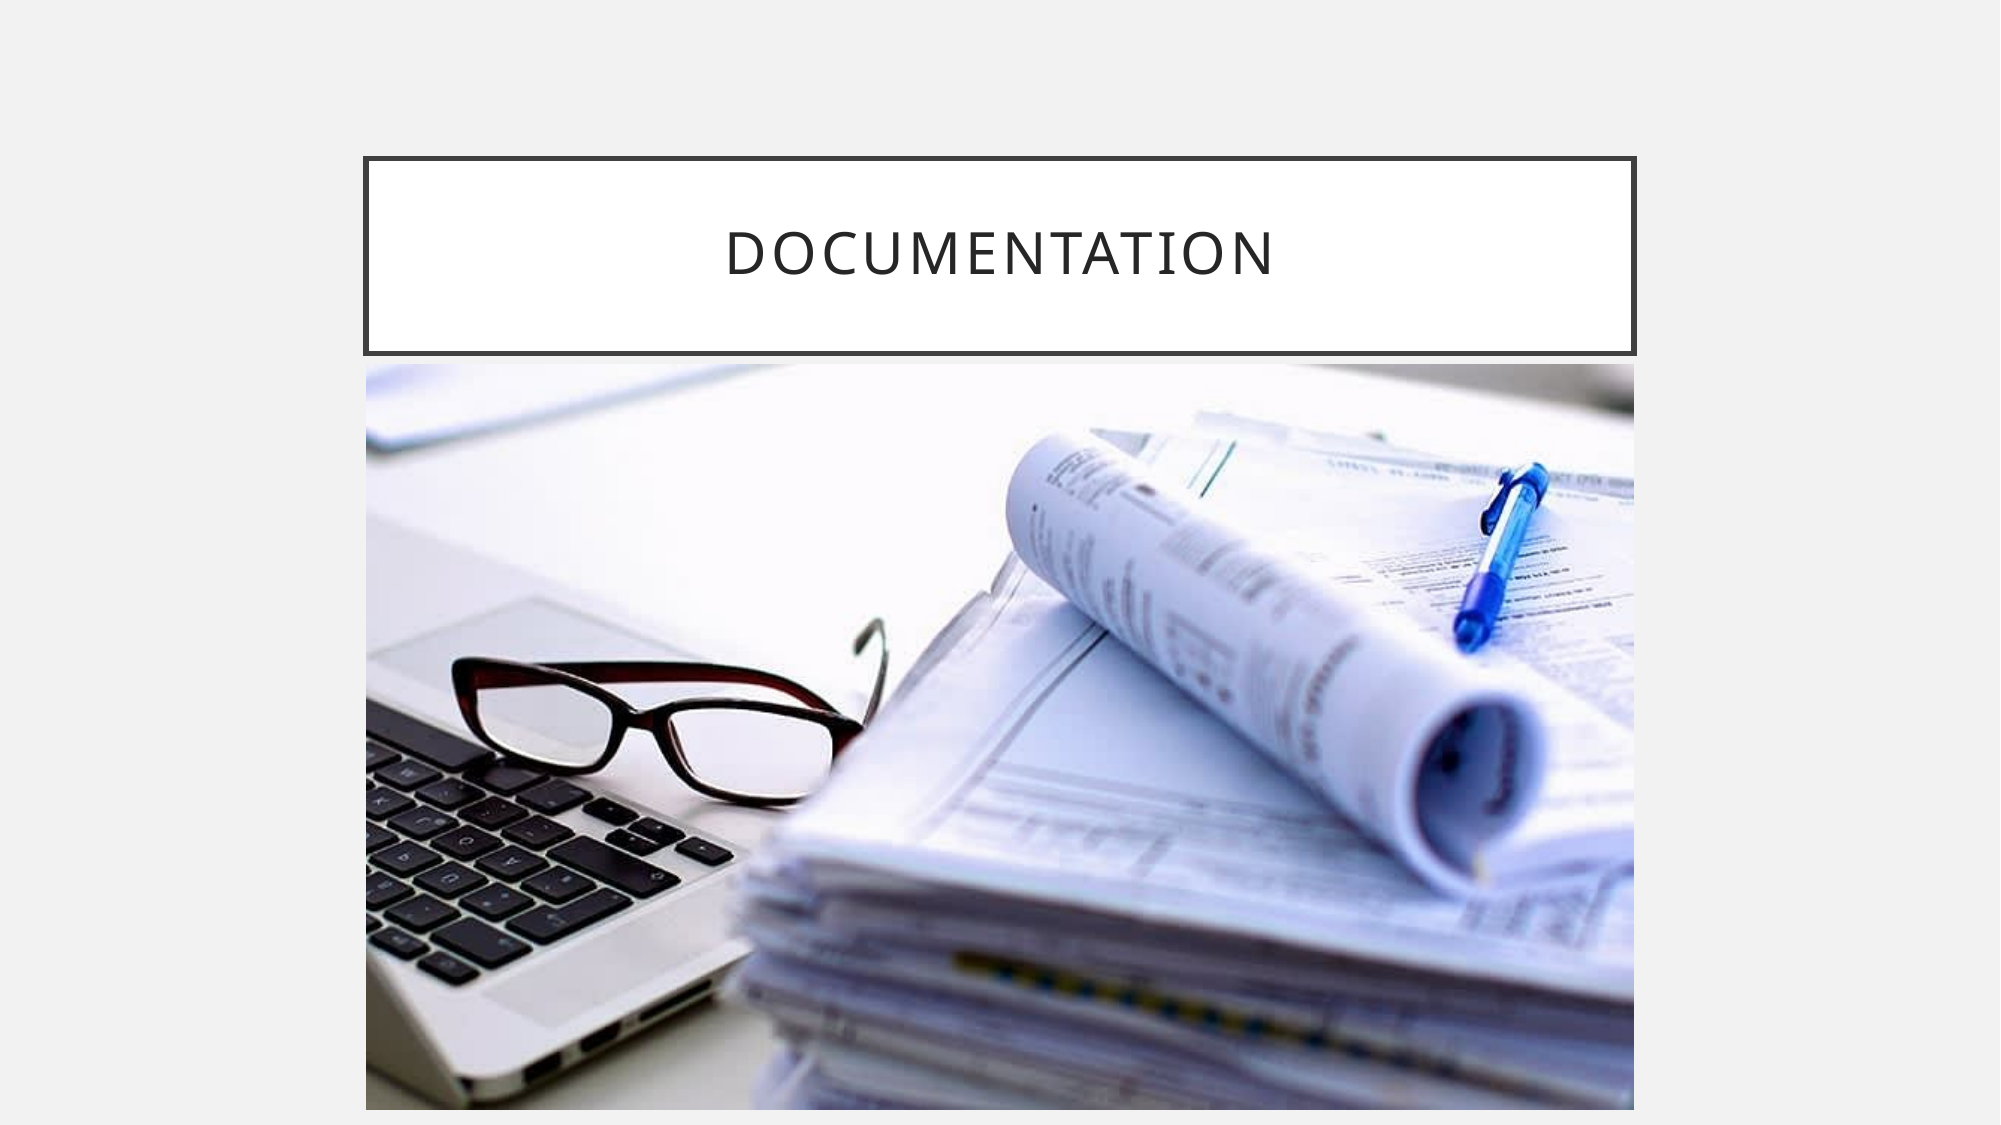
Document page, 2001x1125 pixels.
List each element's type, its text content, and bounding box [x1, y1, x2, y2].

picture [365, 364, 1634, 1110]
title Documentation [363, 156, 1637, 356]
